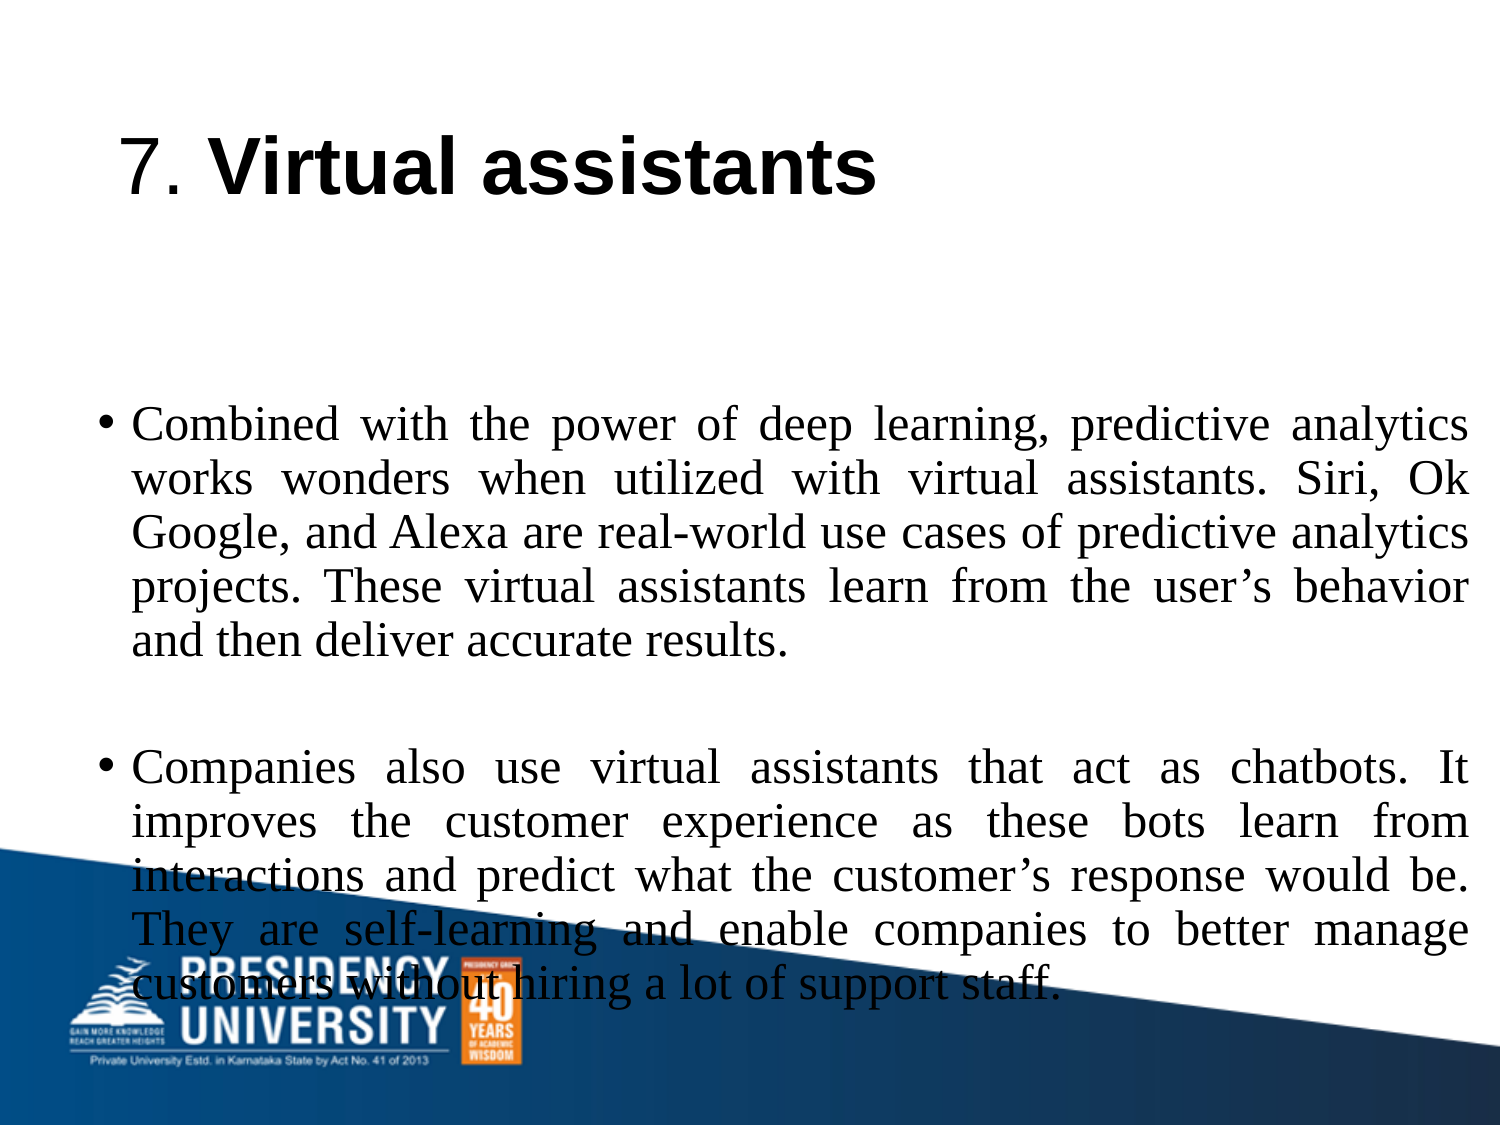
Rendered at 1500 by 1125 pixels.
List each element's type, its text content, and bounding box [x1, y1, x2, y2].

subtitle Combined with the power of deep learning, predictive analytics works wonders when utilized with virtual assistants. Siri, Ok Google, and Alexa are real-world use cases of predictive analytics projects. These virtual assistants learn from the user’s behavior and then deliver accurate results. Companies also use virtual assistants that act as chatbots. It improves the customer experience as these bots learn from interactions and predict what the customer’s response would be. They are self-learning and enable companies to better manage customers without hiring a lot of support staff. [29, 59, 1471, 277]
picture [0, 845, 1500, 1125]
